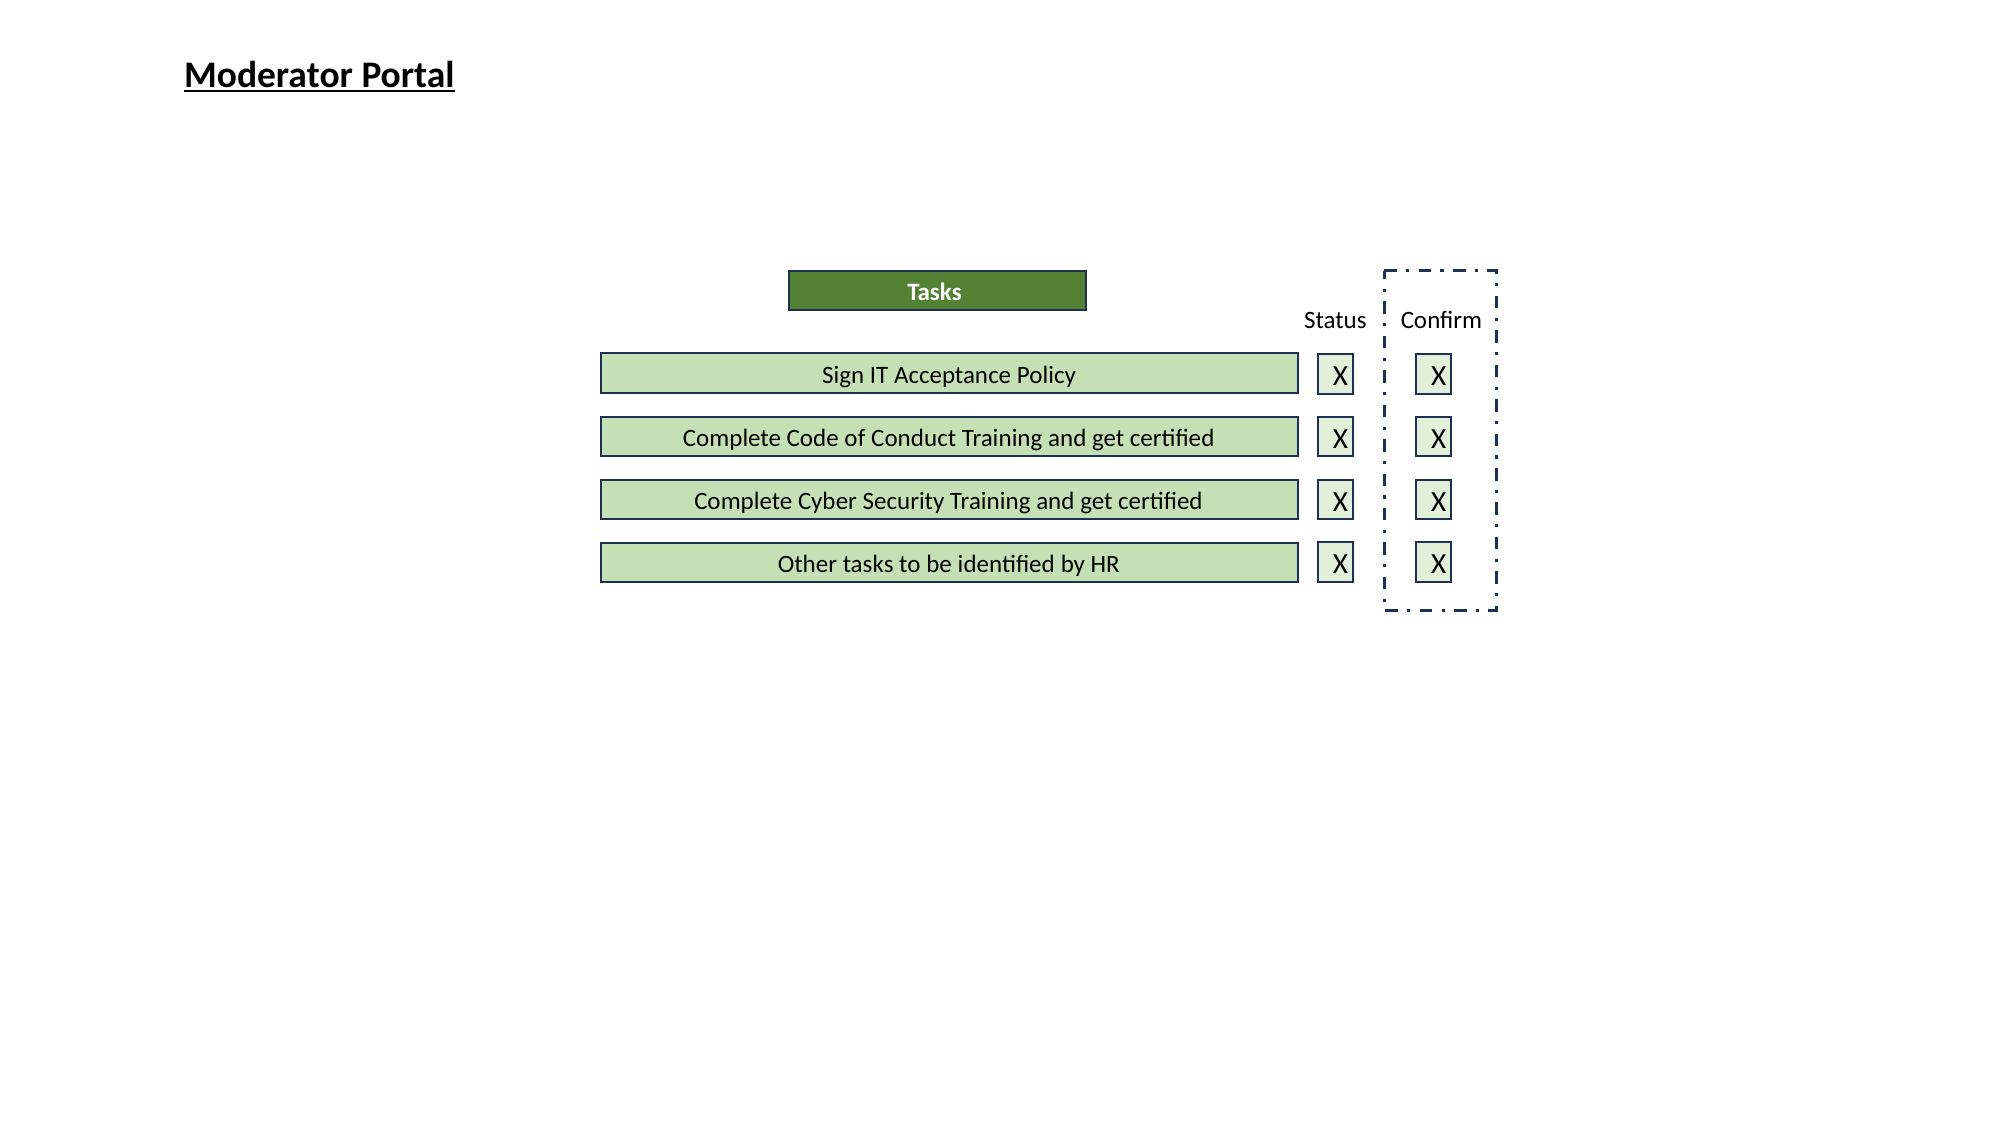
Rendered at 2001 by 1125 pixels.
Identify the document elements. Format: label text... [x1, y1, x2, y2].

text_box X [1317, 541, 1354, 583]
text_box Sign IT Acceptance Policy [600, 352, 1299, 394]
text_box [1383, 270, 1498, 611]
text_box Status [1289, 296, 1382, 341]
text_box X [1415, 541, 1452, 583]
text_box Other tasks to be identified by HR [600, 542, 1299, 583]
text_box X [1317, 416, 1354, 457]
text_box X [1415, 416, 1452, 457]
text_box Confirm [1386, 296, 1498, 341]
text_box X [1415, 479, 1452, 520]
text_box Moderator Portal [169, 42, 470, 102]
text_box X [1415, 353, 1452, 395]
text_box Complete Code of Conduct Training and get certified [600, 416, 1299, 457]
text_box X [1317, 479, 1354, 520]
text_box X [1317, 353, 1354, 395]
text_box Complete Cyber Security Training and get certified [600, 479, 1299, 520]
text_box Tasks [788, 270, 1087, 311]
